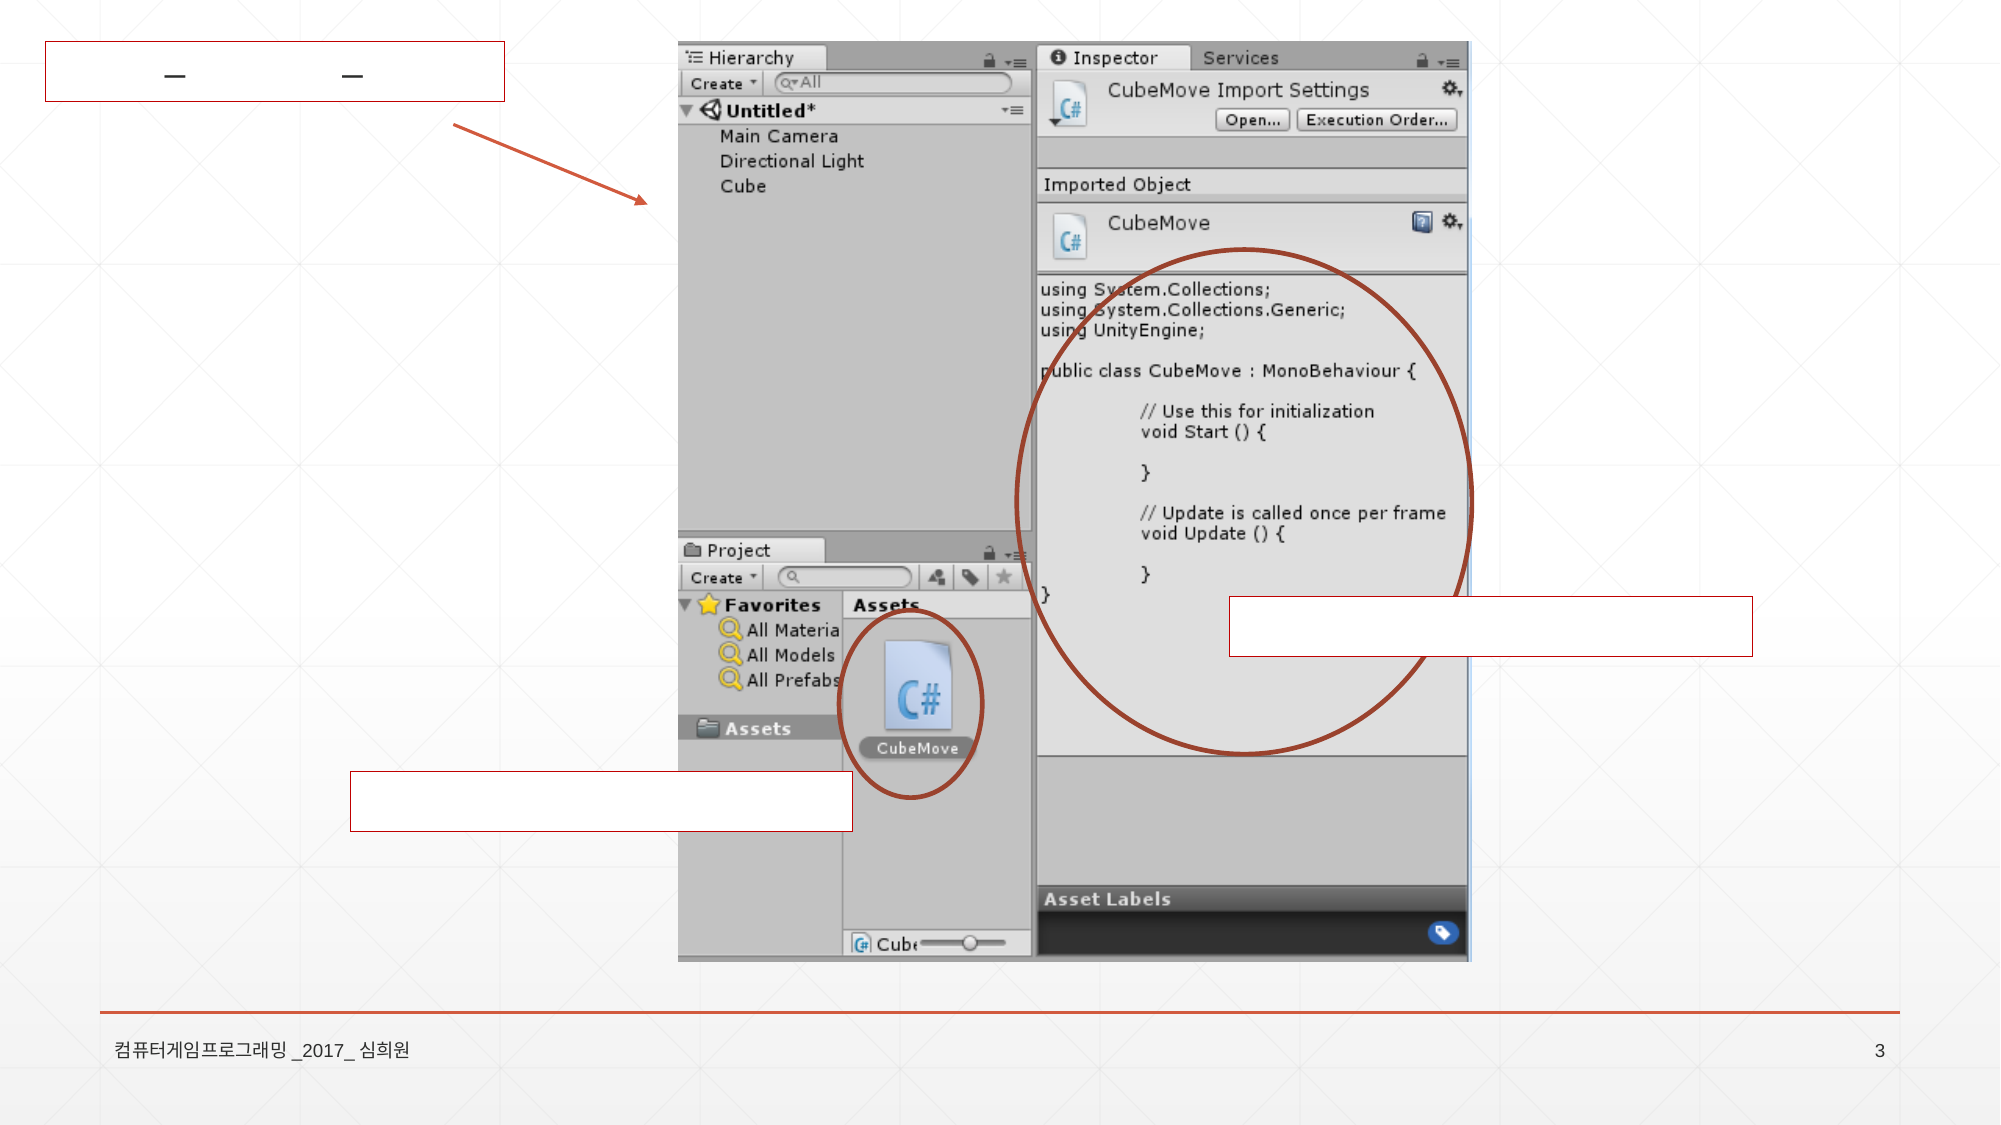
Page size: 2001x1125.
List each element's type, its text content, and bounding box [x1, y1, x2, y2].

slide_number 3 [1749, 1031, 1901, 1069]
text_box – – [45, 41, 505, 102]
text_box [350, 771, 678, 832]
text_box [453, 124, 648, 205]
text_box [1472, 596, 1753, 657]
picture [678, 41, 1472, 962]
footer 컴퓨터게임프로그래밍_2017_심희원 [99, 1031, 1106, 1069]
